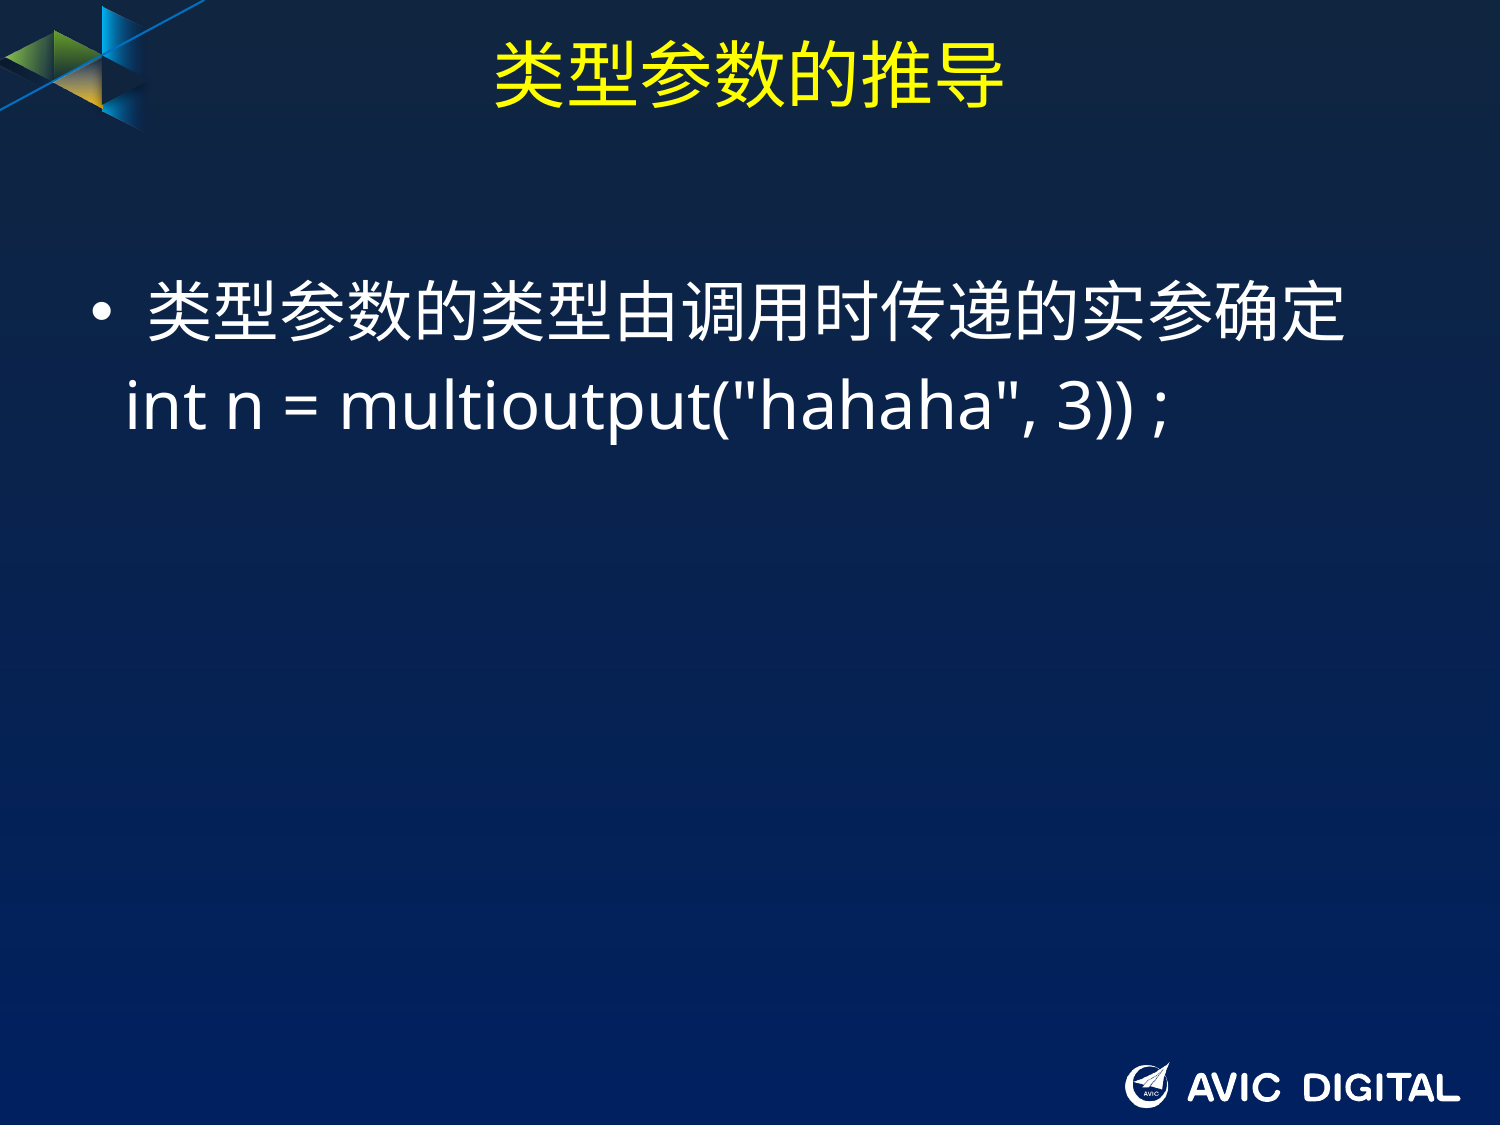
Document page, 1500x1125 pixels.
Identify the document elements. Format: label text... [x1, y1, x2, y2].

picture [1116, 1058, 1180, 1110]
list 类型参数的类型由调用时传递的实参确定 int n = multioutput("hahaha", 3)) ; [75, 262, 1425, 1005]
title 类型参数的推导 [75, 21, 1425, 126]
